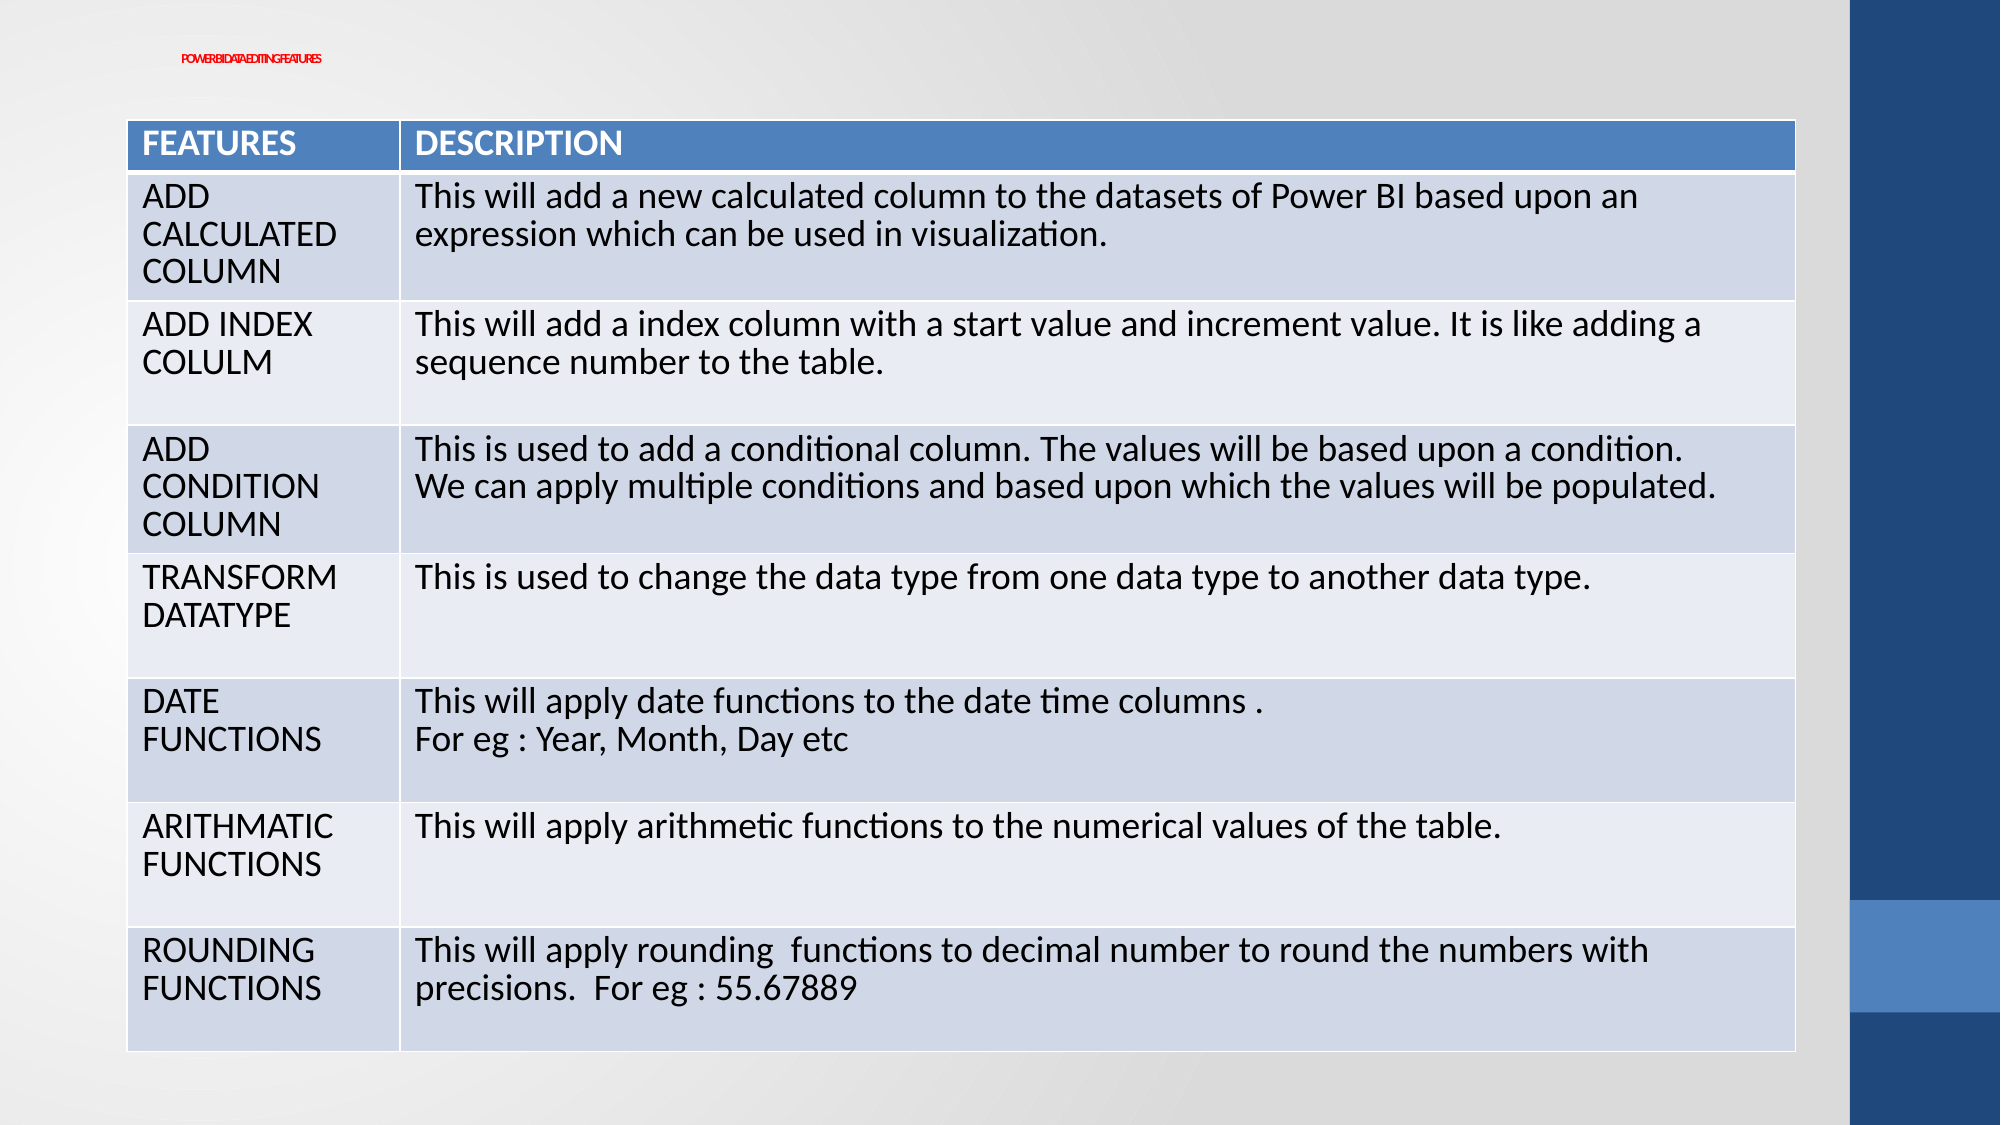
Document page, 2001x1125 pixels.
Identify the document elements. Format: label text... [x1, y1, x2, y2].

table_cell ADD CALCULATED COLUMN [128, 175, 399, 300]
table_cell This will apply date functions to the date time columns . For eg : Year, Month, Day etc [401, 679, 1795, 802]
table_header FEATURES [128, 121, 399, 170]
table_cell DATE FUNCTIONS [128, 679, 399, 802]
table_cell This will add a new calculated column to the datasets of Power BI based upon an expression which can be used in visualization. [401, 175, 1795, 300]
table_cell This is used to add a conditional column. The values will be based upon a condition. We can apply multiple conditions and based upon which the values will be populated. [401, 426, 1795, 553]
table_cell This will apply rounding functions to decimal number to round the numbers with precisions. For eg : 55.67889 [401, 928, 1795, 1051]
table_cell ROUNDING FUNCTIONS [128, 928, 399, 1051]
table_cell This will apply arithmetic functions to the numerical values of the table. [401, 803, 1795, 926]
table_cell This is used to change the data type from one data type to another data type. [401, 554, 1795, 677]
table_cell ARITHMATIC FUNCTIONS [128, 803, 399, 926]
table_cell TRANSFORM DATATYPE [128, 554, 399, 677]
title POWER BI DATA EDITING FEATURES [111, 15, 1766, 91]
table_cell This will add a index column with a start value and increment value. It is like adding a sequence number to the table. [401, 302, 1795, 424]
table_cell ADD CONDITION COLUMN [128, 426, 399, 553]
table_header DESCRIPTION [401, 121, 1795, 170]
table_cell ADD INDEX COLULM [128, 302, 399, 424]
